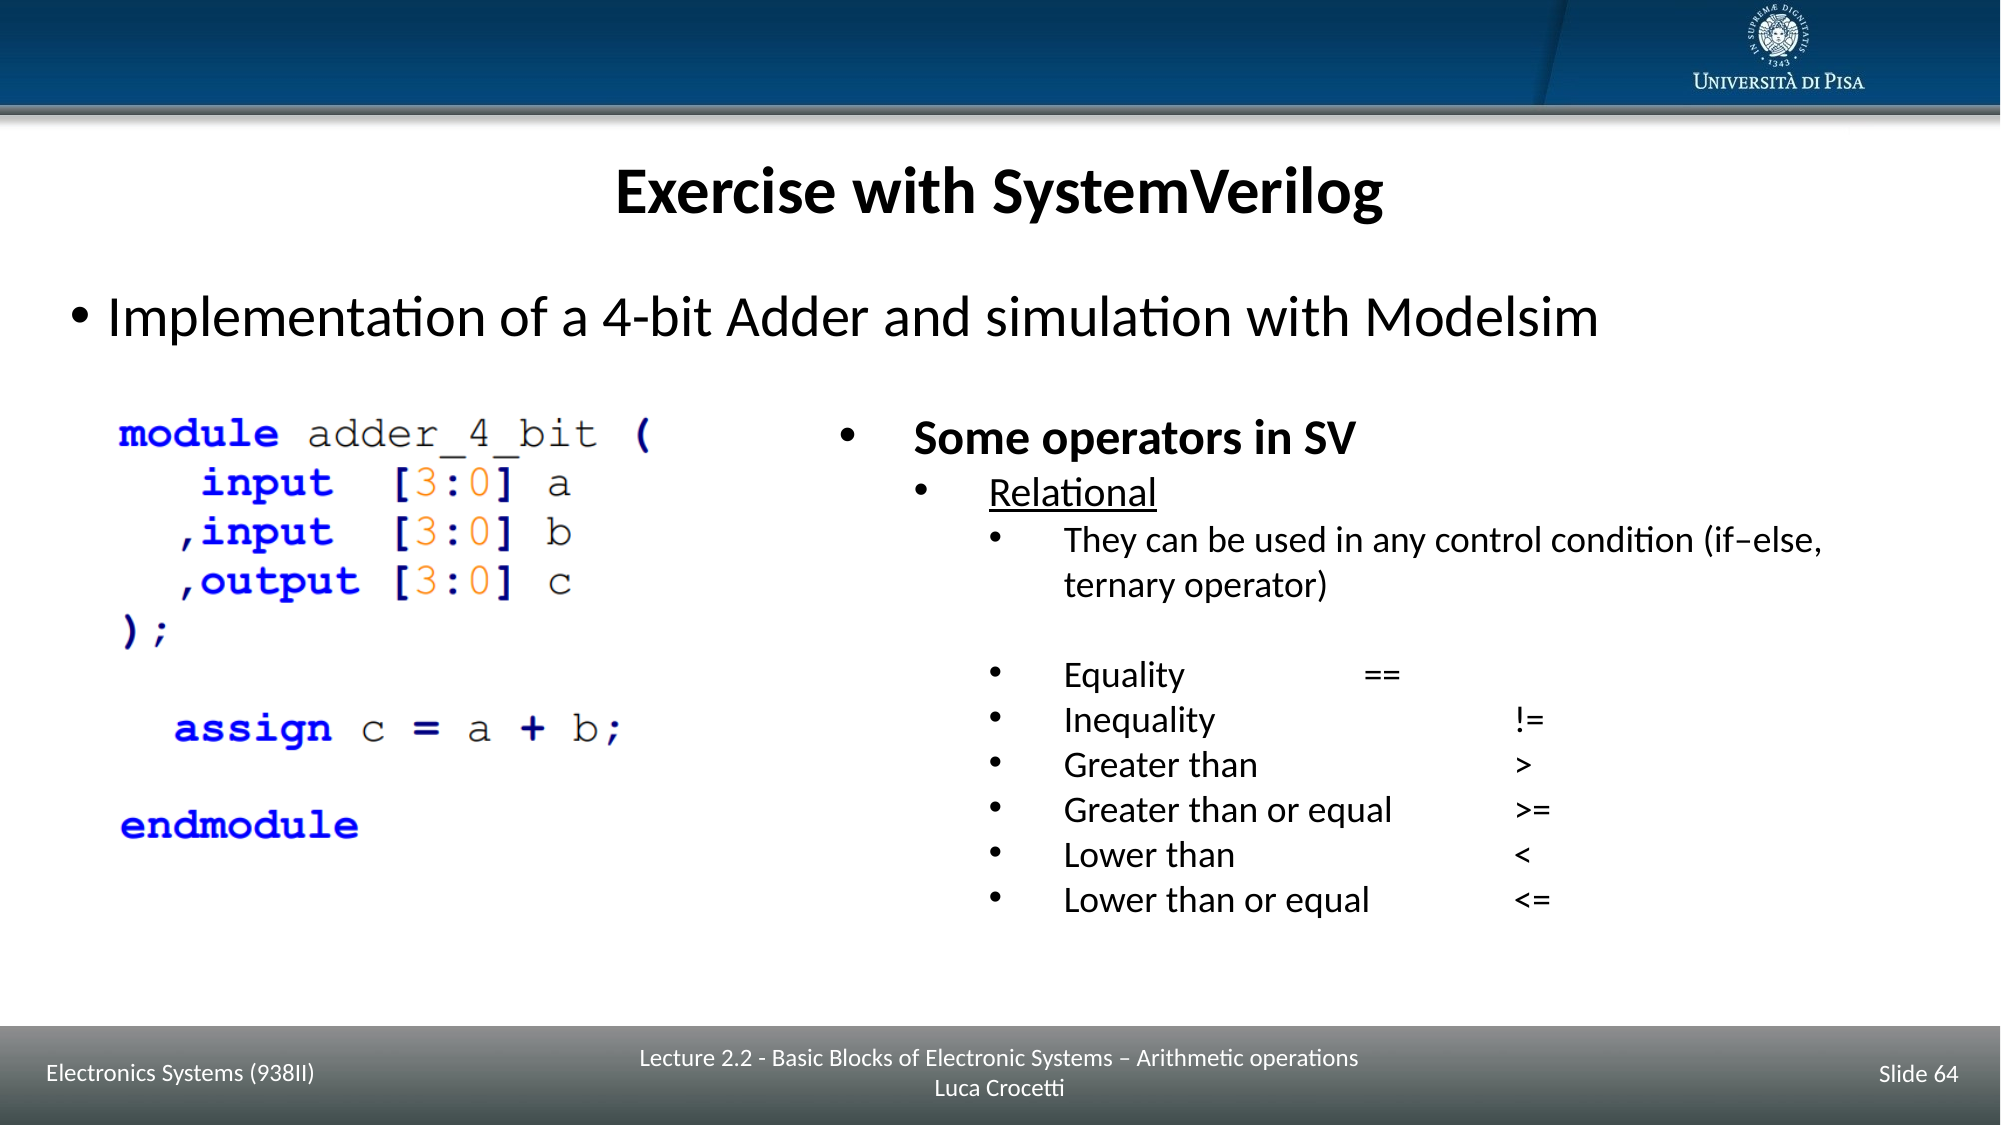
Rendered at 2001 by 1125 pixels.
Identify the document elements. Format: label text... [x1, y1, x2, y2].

picture [0, 0, 2001, 1125]
title Exercise with SystemVerilog [55, 138, 1945, 244]
text_box Some operators in SV Relational They can be used in any control condition (if–else, ternary operator) Equality == Inequality != Greater than > Greater than or equal >= Lower than < Lower than or equal <= [824, 397, 1945, 927]
list Implementation of a 4-bit Adder and simulation with Modelsim [55, 278, 1945, 993]
